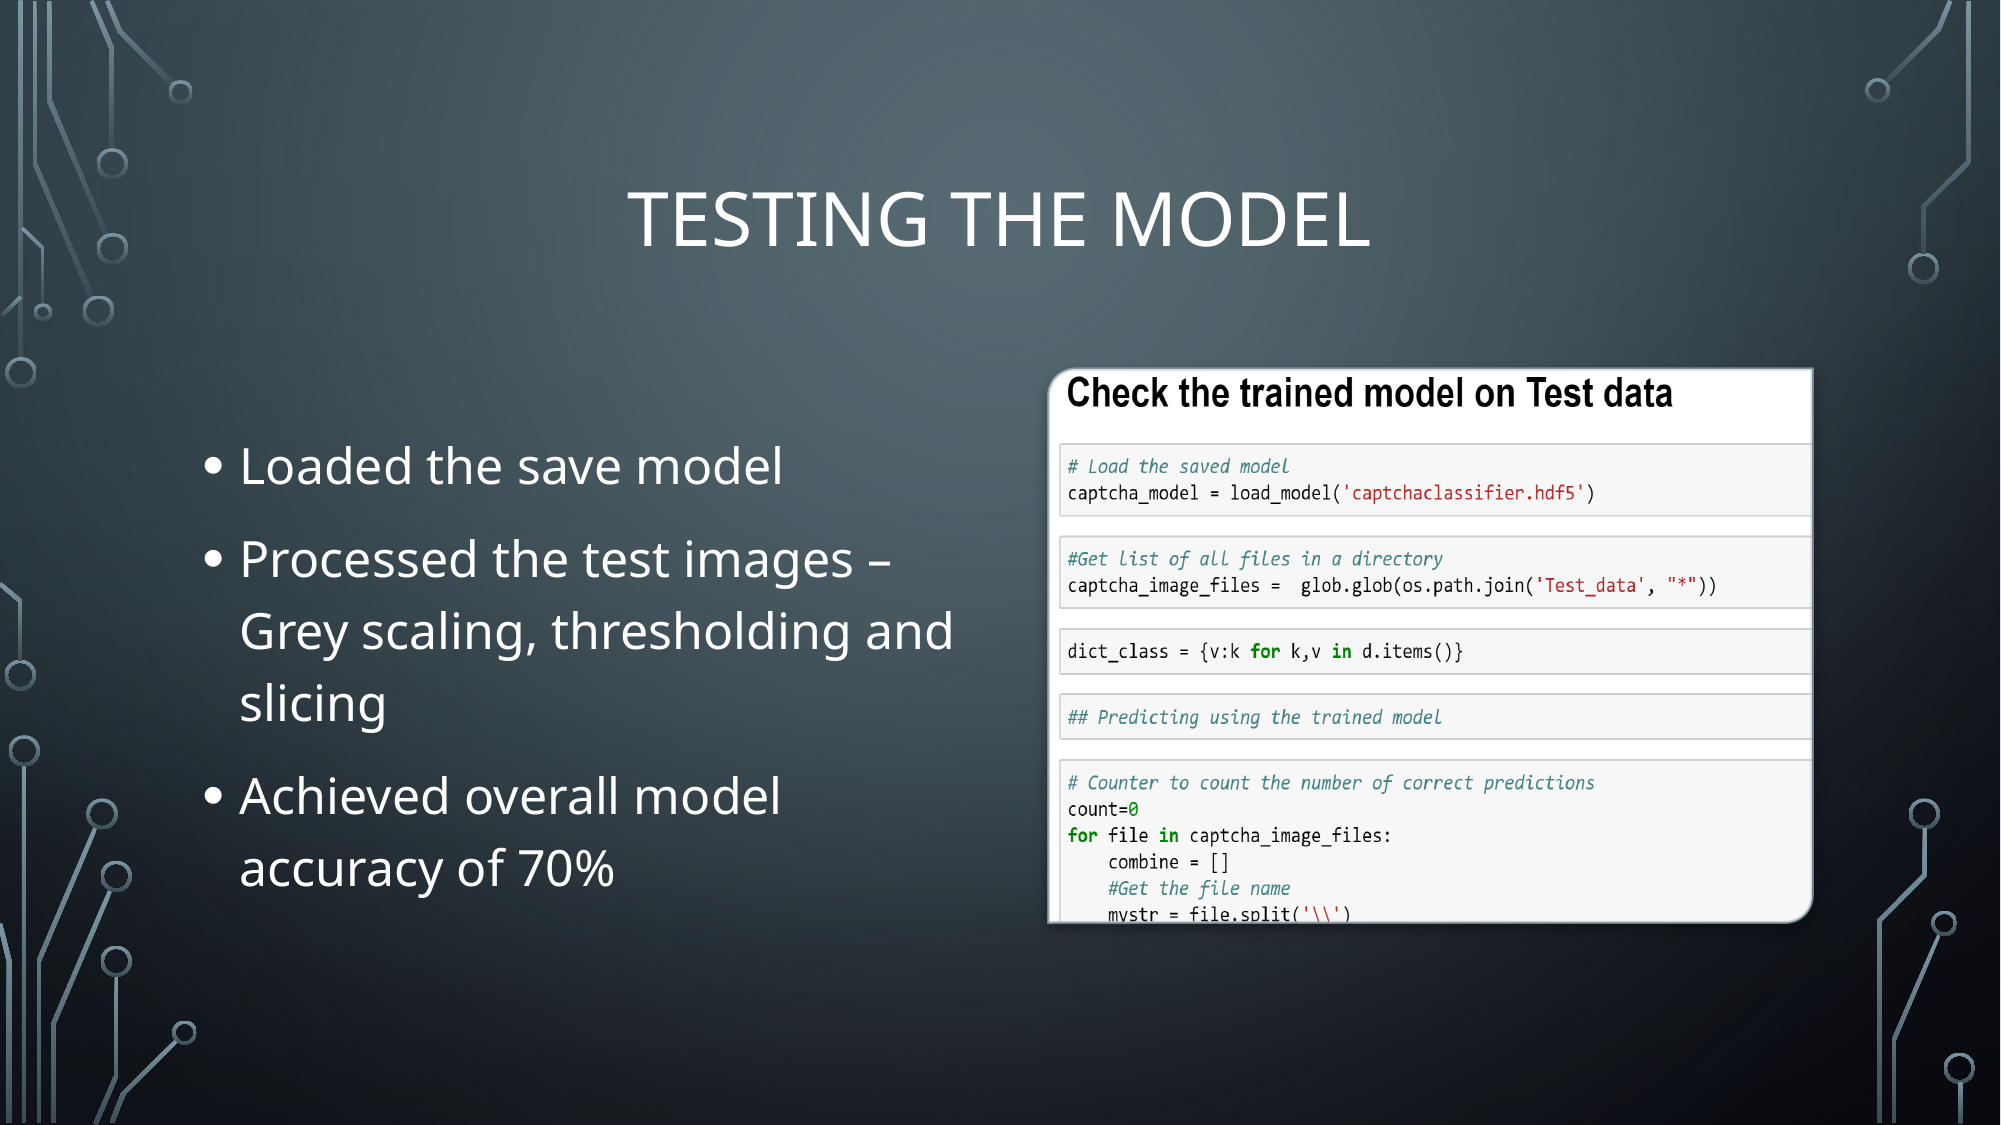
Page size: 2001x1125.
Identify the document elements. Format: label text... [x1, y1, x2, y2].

list Loaded the save model Processed the test images – Grey scaling, thresholding and slicing Achieved overall model accuracy of 70% [187, 369, 982, 950]
title Testing the model [187, 101, 1813, 344]
picture [1048, 368, 1813, 923]
